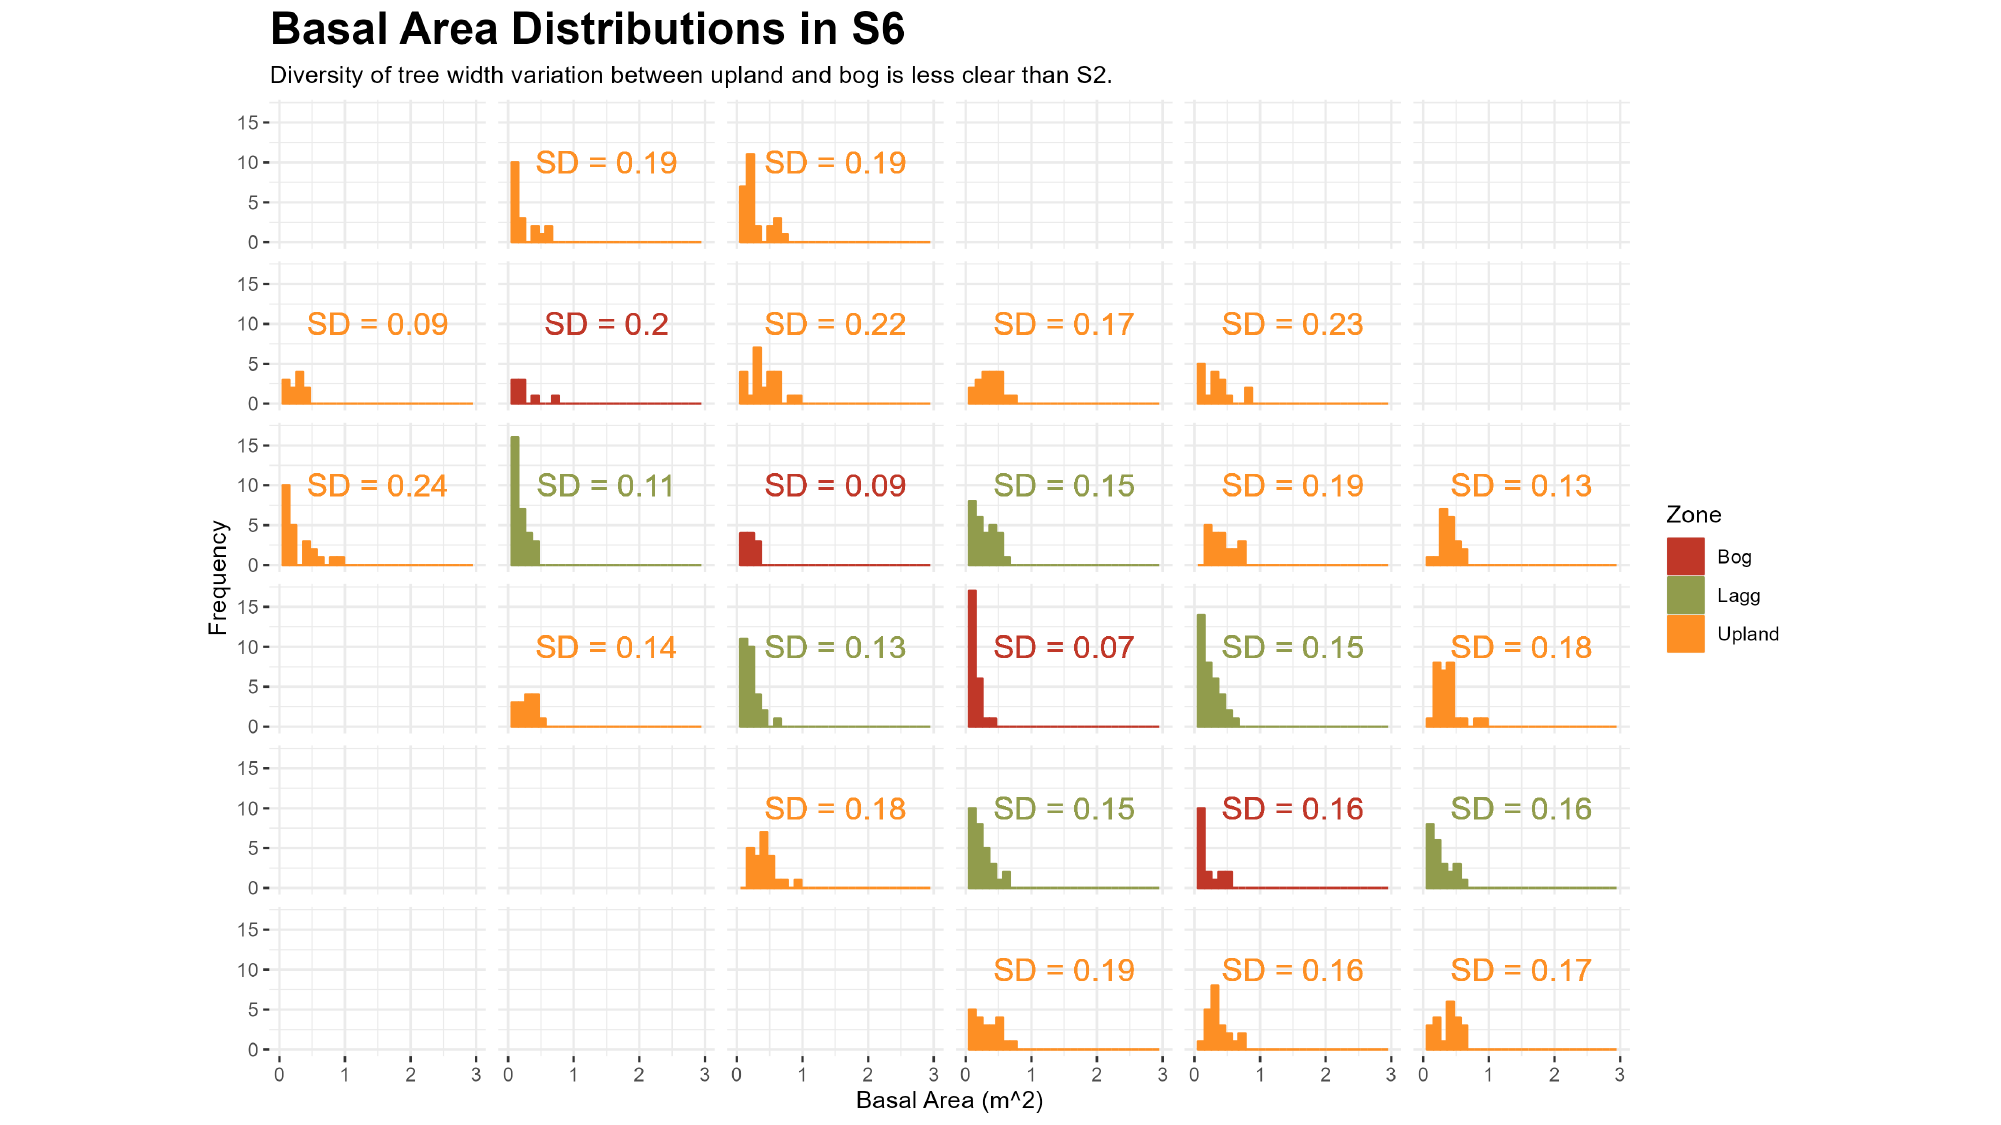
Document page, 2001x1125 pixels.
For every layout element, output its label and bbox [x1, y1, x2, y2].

picture [196, 0, 1804, 1125]
